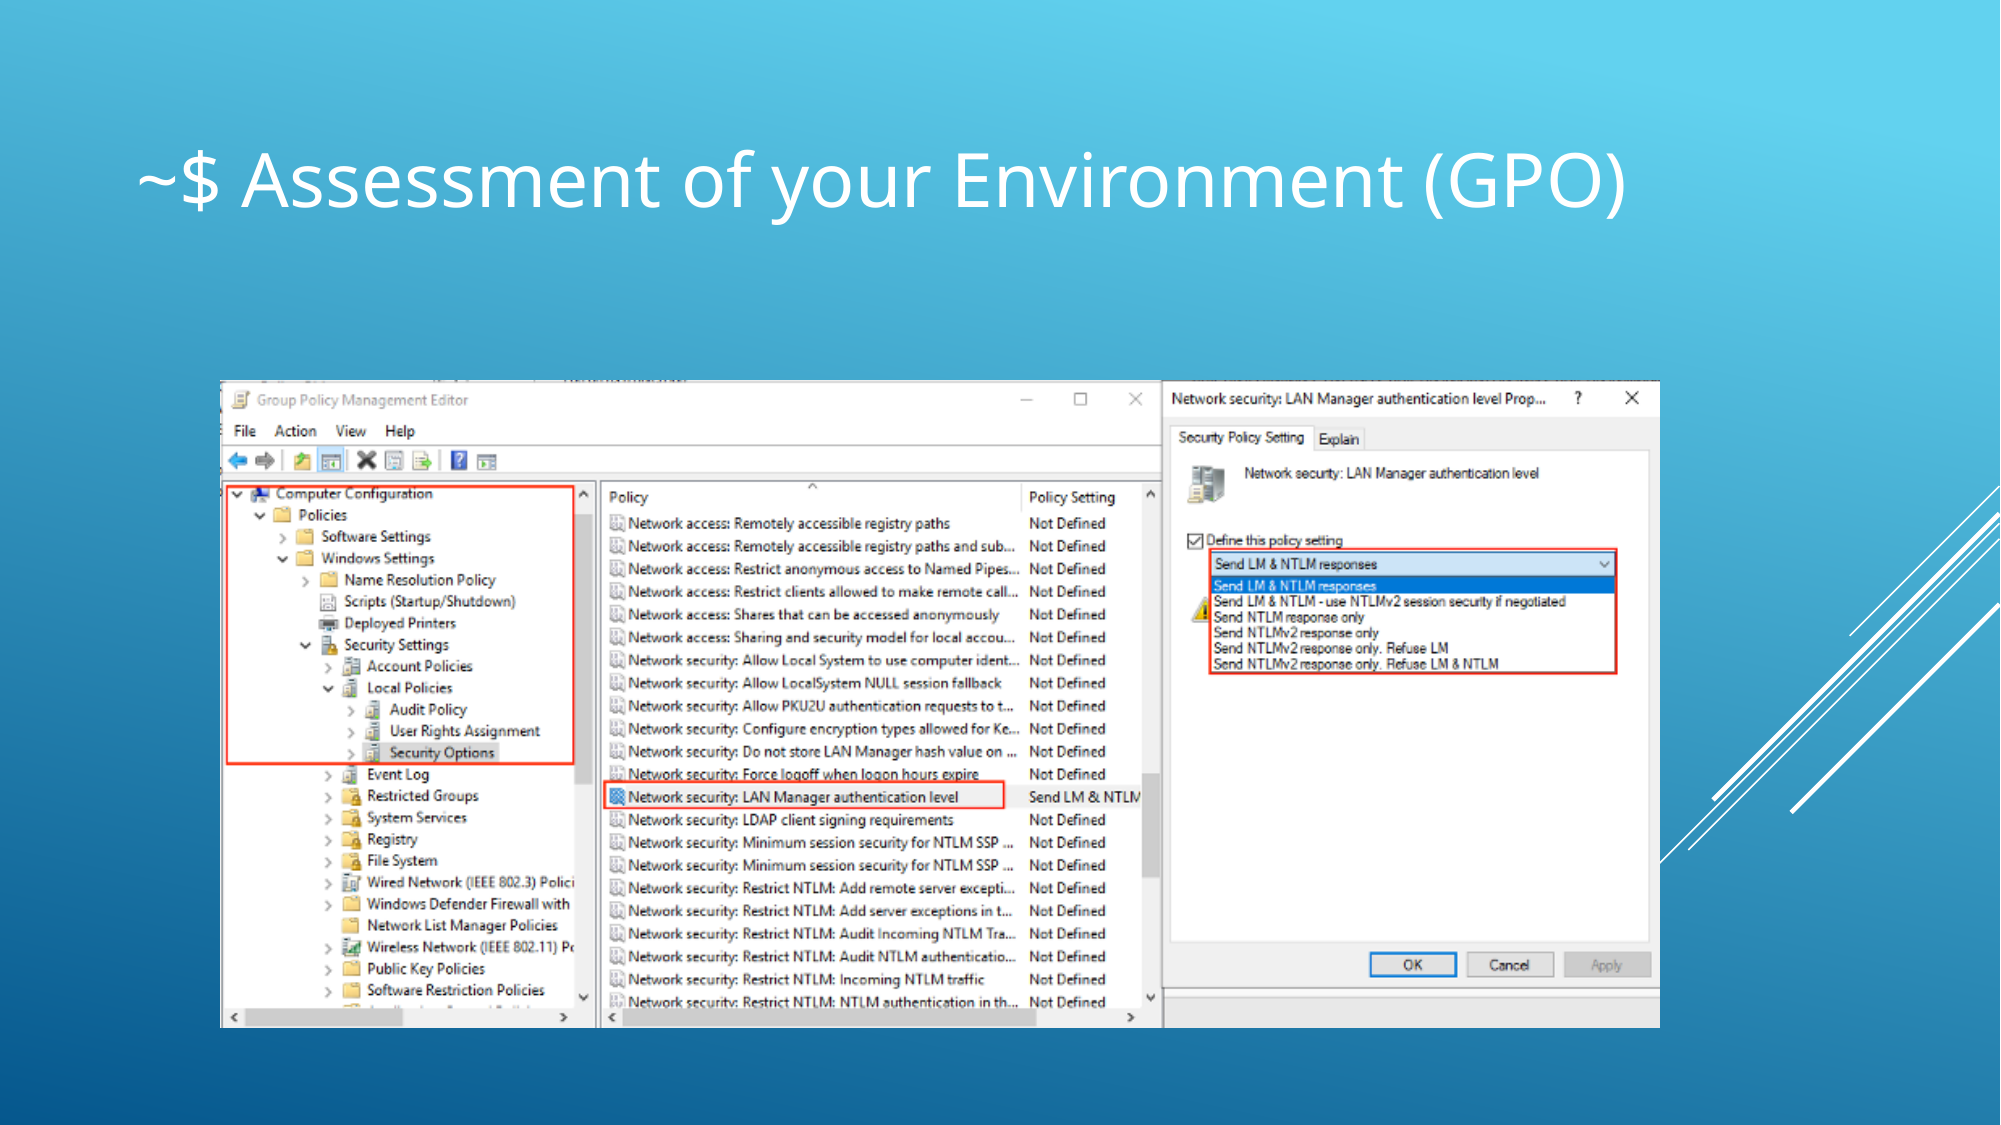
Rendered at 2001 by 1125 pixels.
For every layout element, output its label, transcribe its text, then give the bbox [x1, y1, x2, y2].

title ~$ Assessment of your Environment (GPO) [121, 54, 1879, 302]
picture [220, 380, 1660, 1028]
list [61, 149, 1819, 551]
